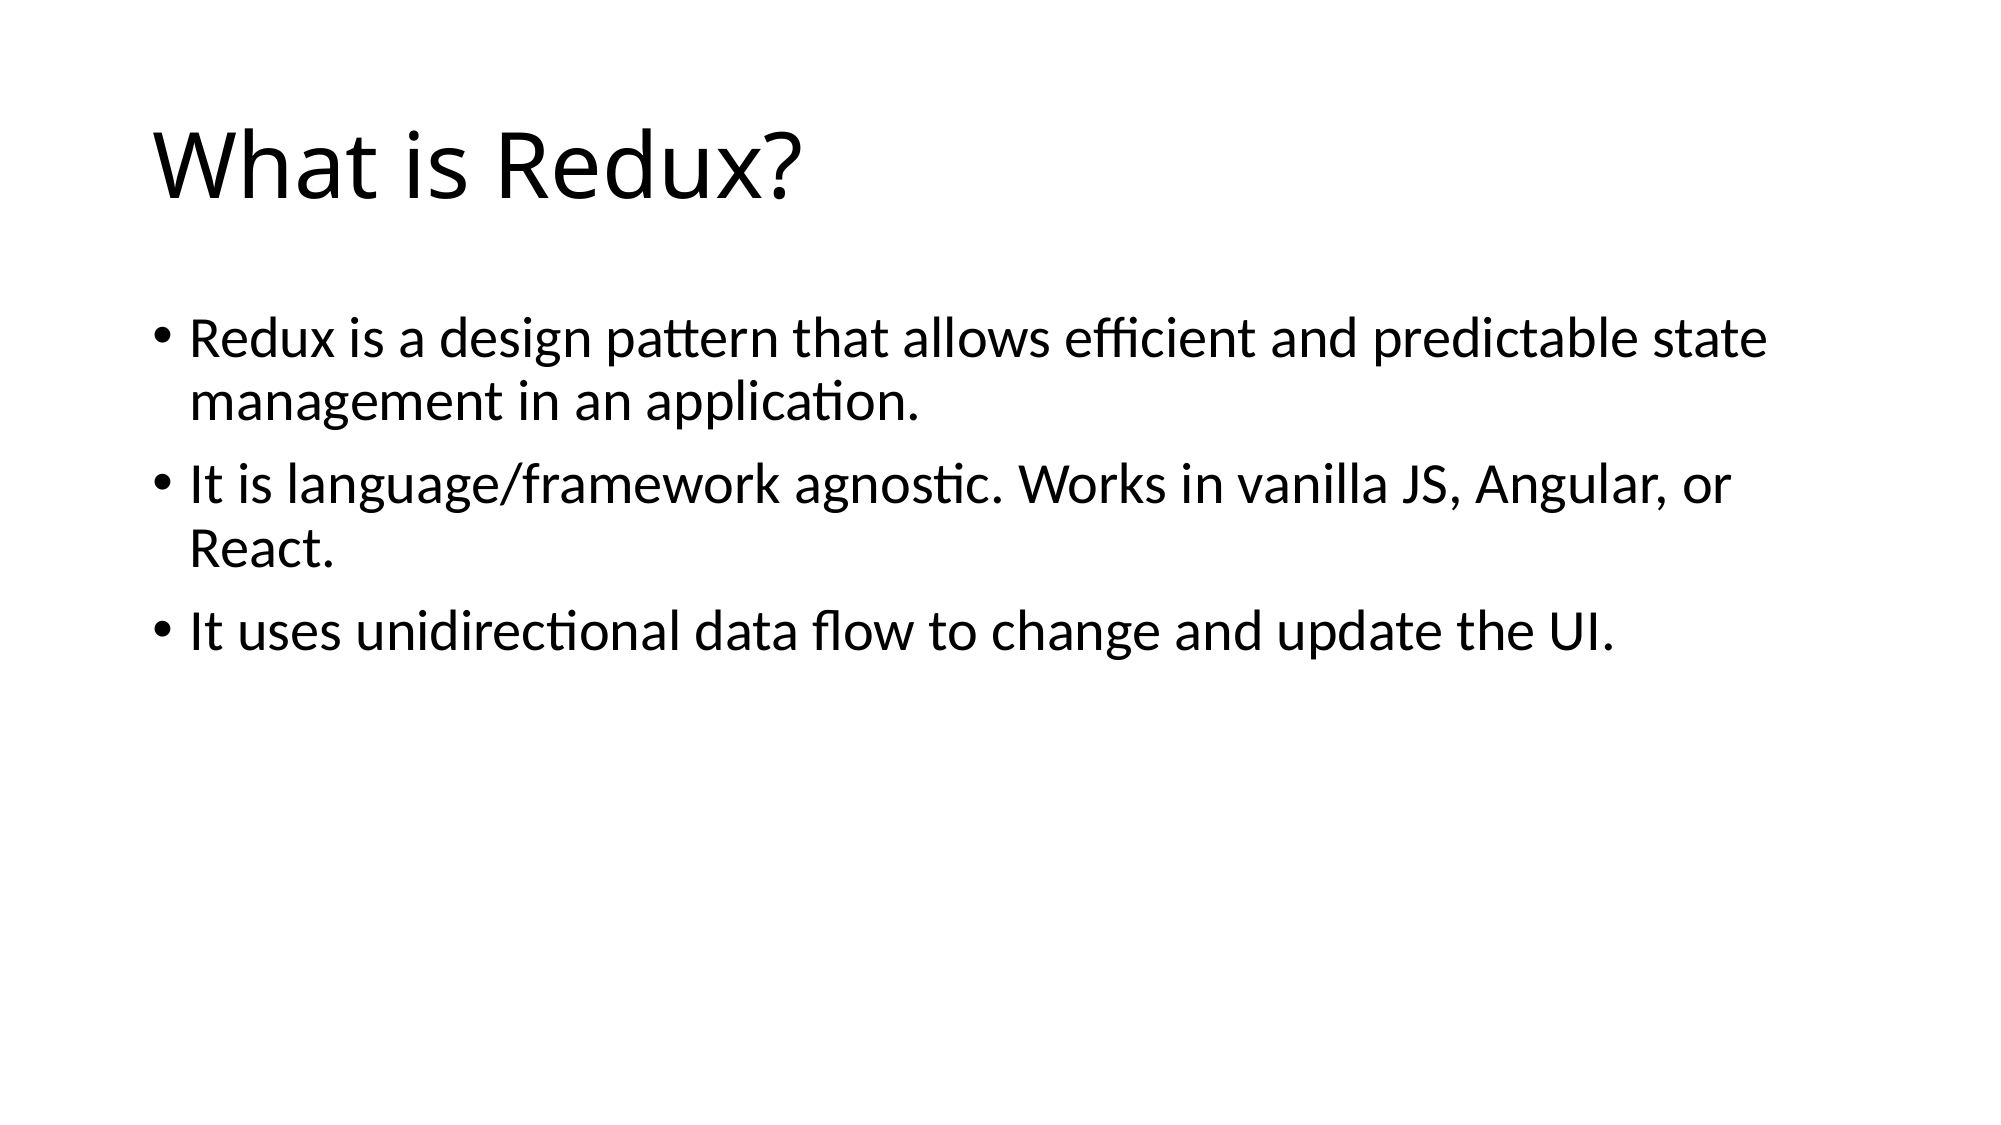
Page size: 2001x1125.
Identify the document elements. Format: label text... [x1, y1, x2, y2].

list Redux is a design pattern that allows efficient and predictable state management in an application. It is language/framework agnostic. Works in vanilla JS, Angular, or React. It uses unidirectional data flow to change and update the UI. [137, 299, 1863, 1014]
title What is Redux? [137, 59, 1863, 278]
